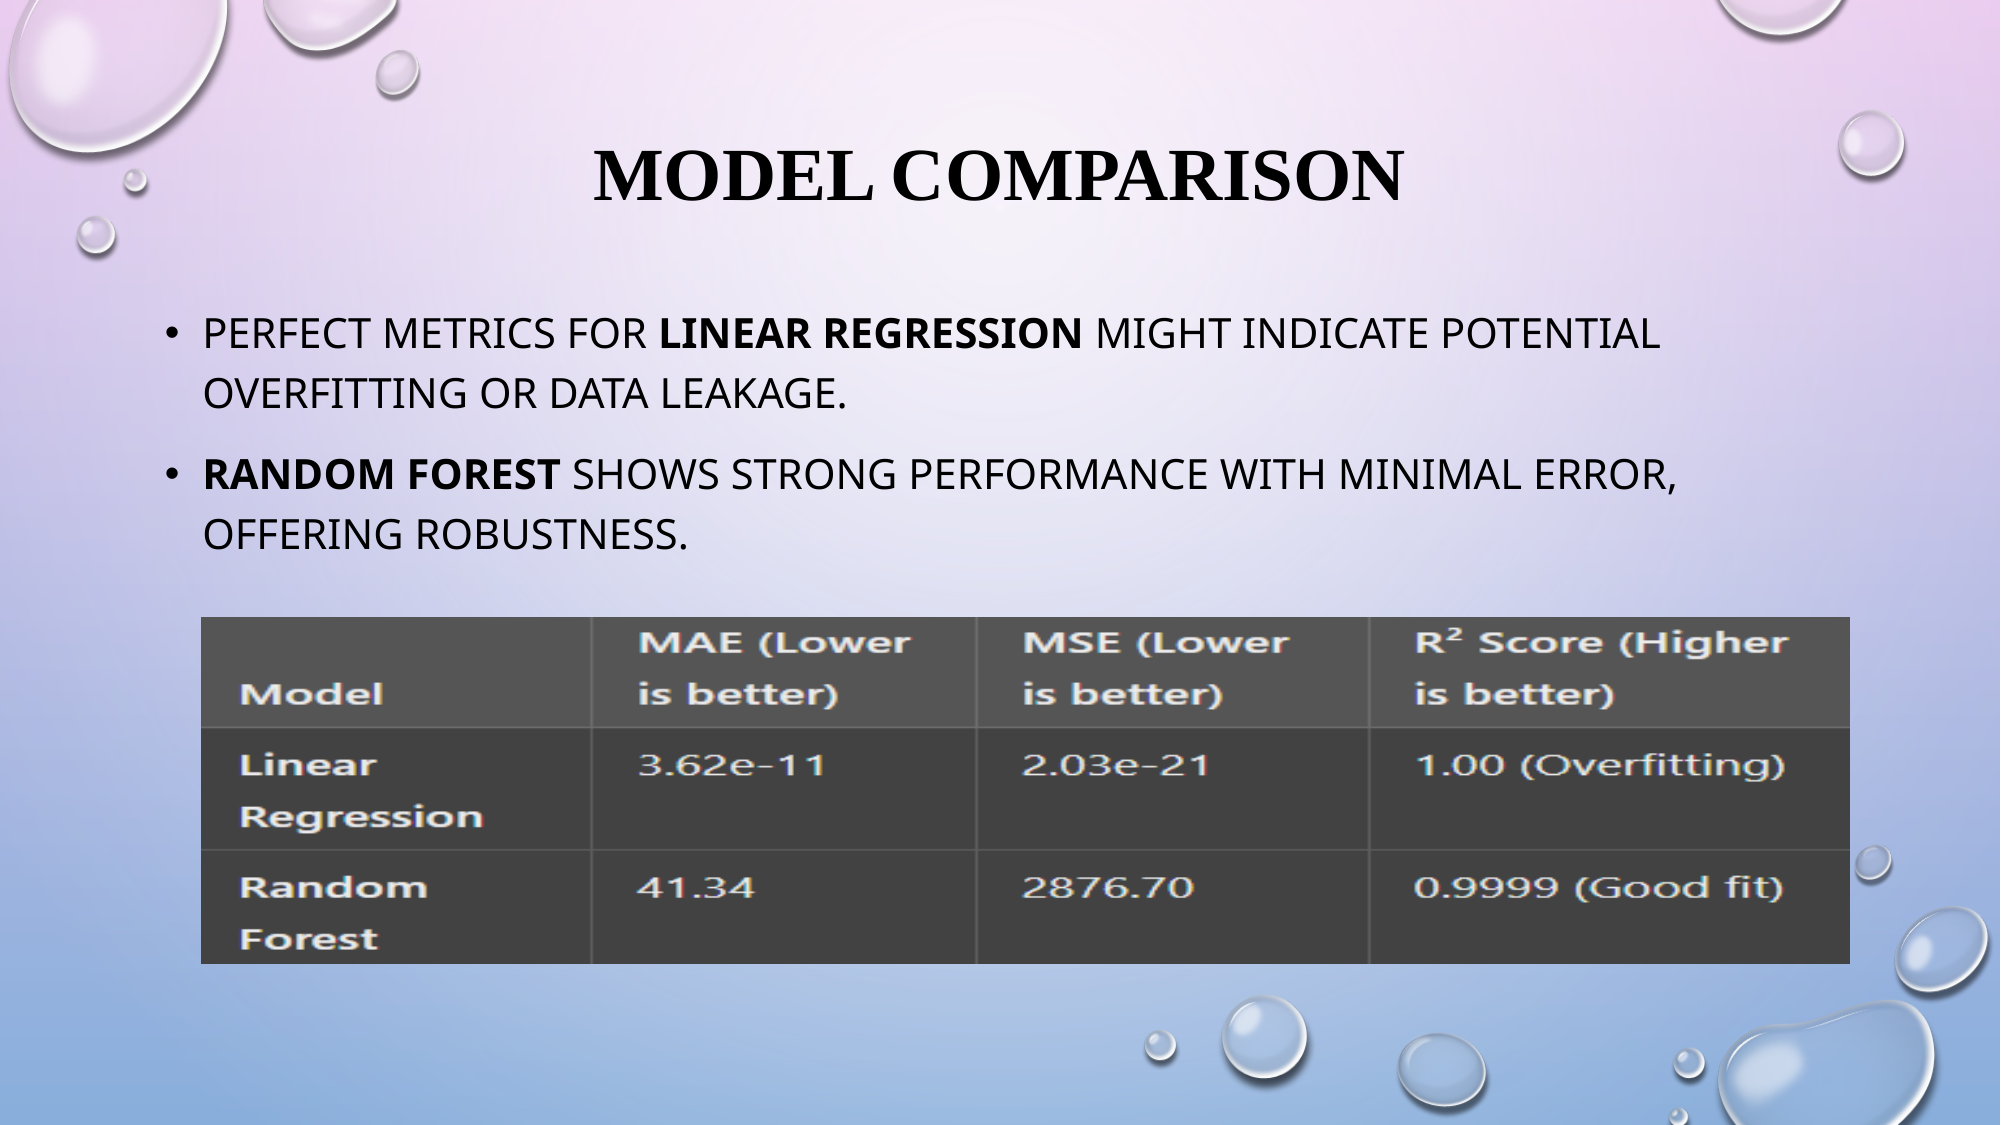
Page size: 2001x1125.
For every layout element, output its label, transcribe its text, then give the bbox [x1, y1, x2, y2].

picture [0, 0, 2000, 1125]
list Perfect metrics for Linear Regression might indicate potential overfitting or data leakage. Random Forest shows strong performance with minimal error, offering robustness. [149, 289, 1850, 1024]
title Model Comparison [149, 101, 1851, 250]
